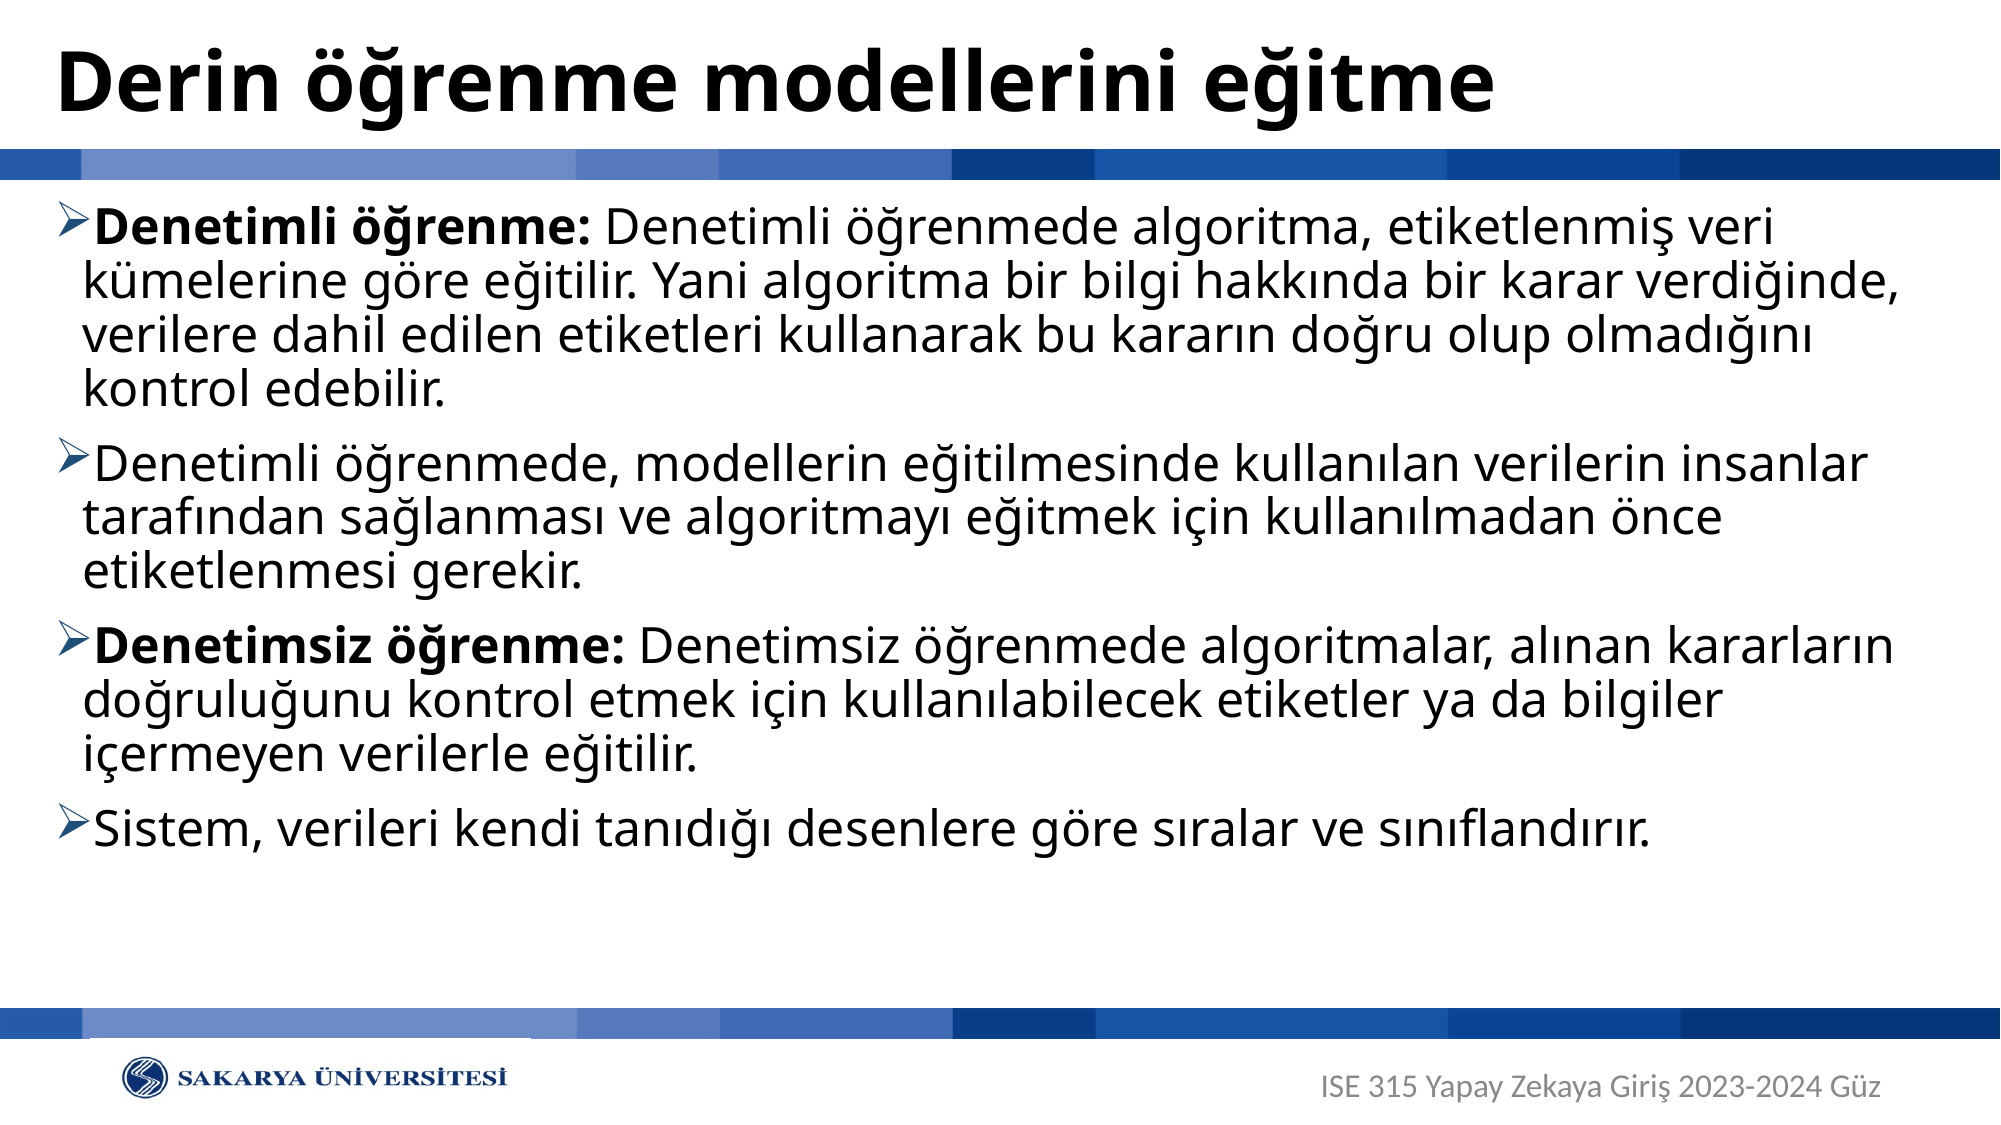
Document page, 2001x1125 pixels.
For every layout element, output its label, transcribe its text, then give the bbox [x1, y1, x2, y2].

list Denetimli öğrenme: Denetimli öğrenmede algoritma, etiketlenmiş veri kümelerine göre eğitilir. Yani algoritma bir bilgi hakkında bir karar verdiğinde, verilere dahil edilen etiketleri kullanarak bu kararın doğru olup olmadığını kontrol edebilir. Denetimli öğrenmede, modellerin eğitilmesinde kullanılan verilerin insanlar tarafından sağlanması ve algoritmayı eğitmek için kullanılmadan önce etiketlenmesi gerekir. Denetimsiz öğrenme: Denetimsiz öğrenmede algoritmalar, alınan kararların doğruluğunu kontrol etmek için kullanılabilecek etiketler ya da bilgiler içermeyen verilerle eğitilir. Sistem, verileri kendi tanıdığı desenlere göre sıralar ve sınıflandırır. [39, 193, 1961, 990]
picture [0, 1008, 2000, 1115]
picture [0, 149, 2000, 180]
title Derin öğrenme modellerini eğitme [39, 19, 1961, 149]
